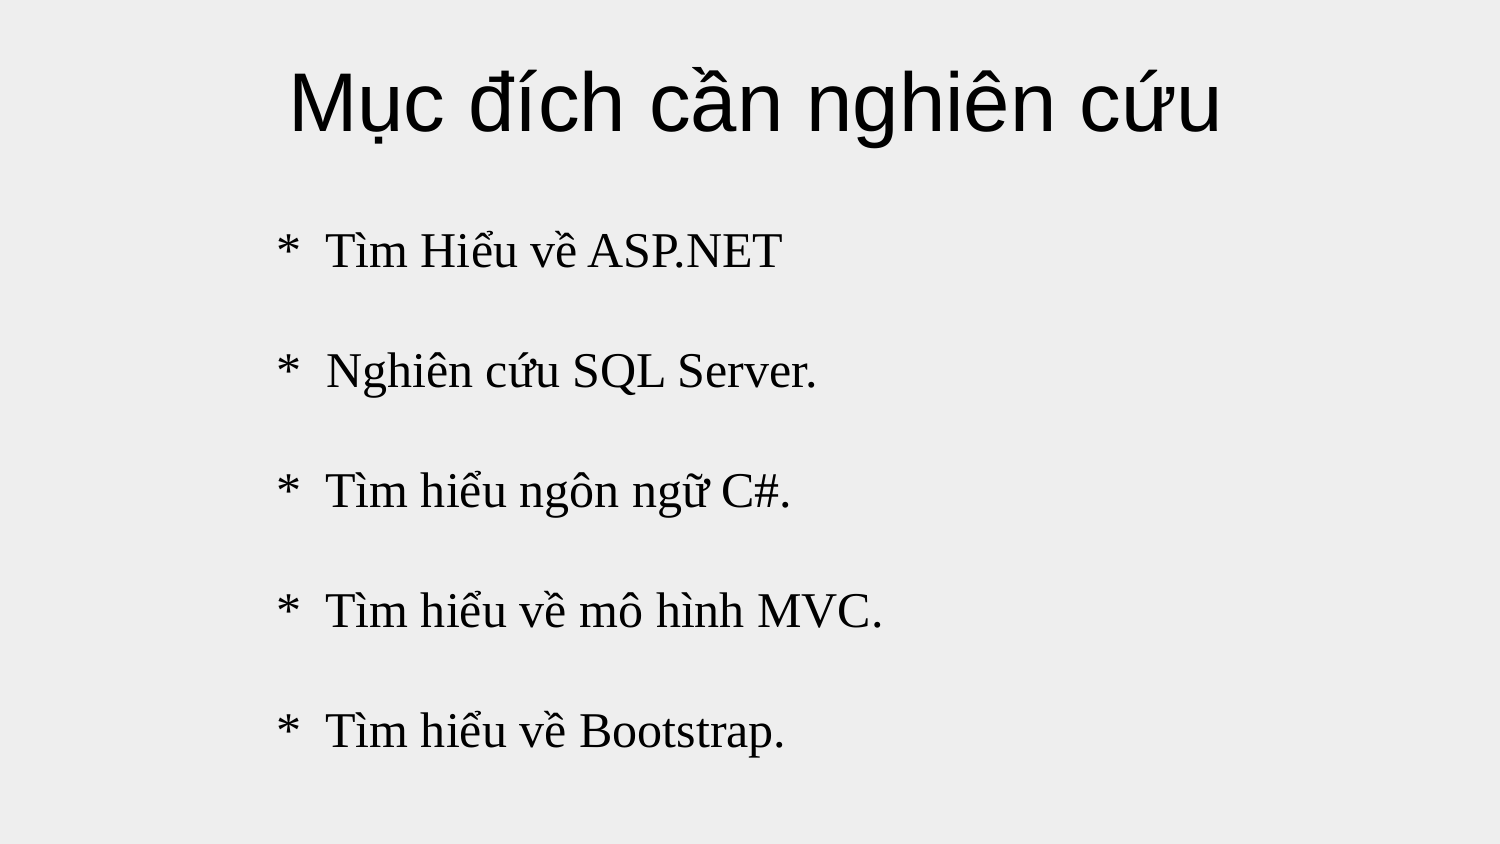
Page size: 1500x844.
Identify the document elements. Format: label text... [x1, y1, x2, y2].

title * Tìm Hiểu về ASP.NET * Nghiên cứu SQL Server. * Tìm hiểu ngôn ngữ C#. * Tìm hiểu về mô hình MVC. * Tìm hiểu về Bootstrap. [261, 202, 1500, 304]
subtitle Mục đích cần nghiên cứu [229, 33, 1307, 315]
